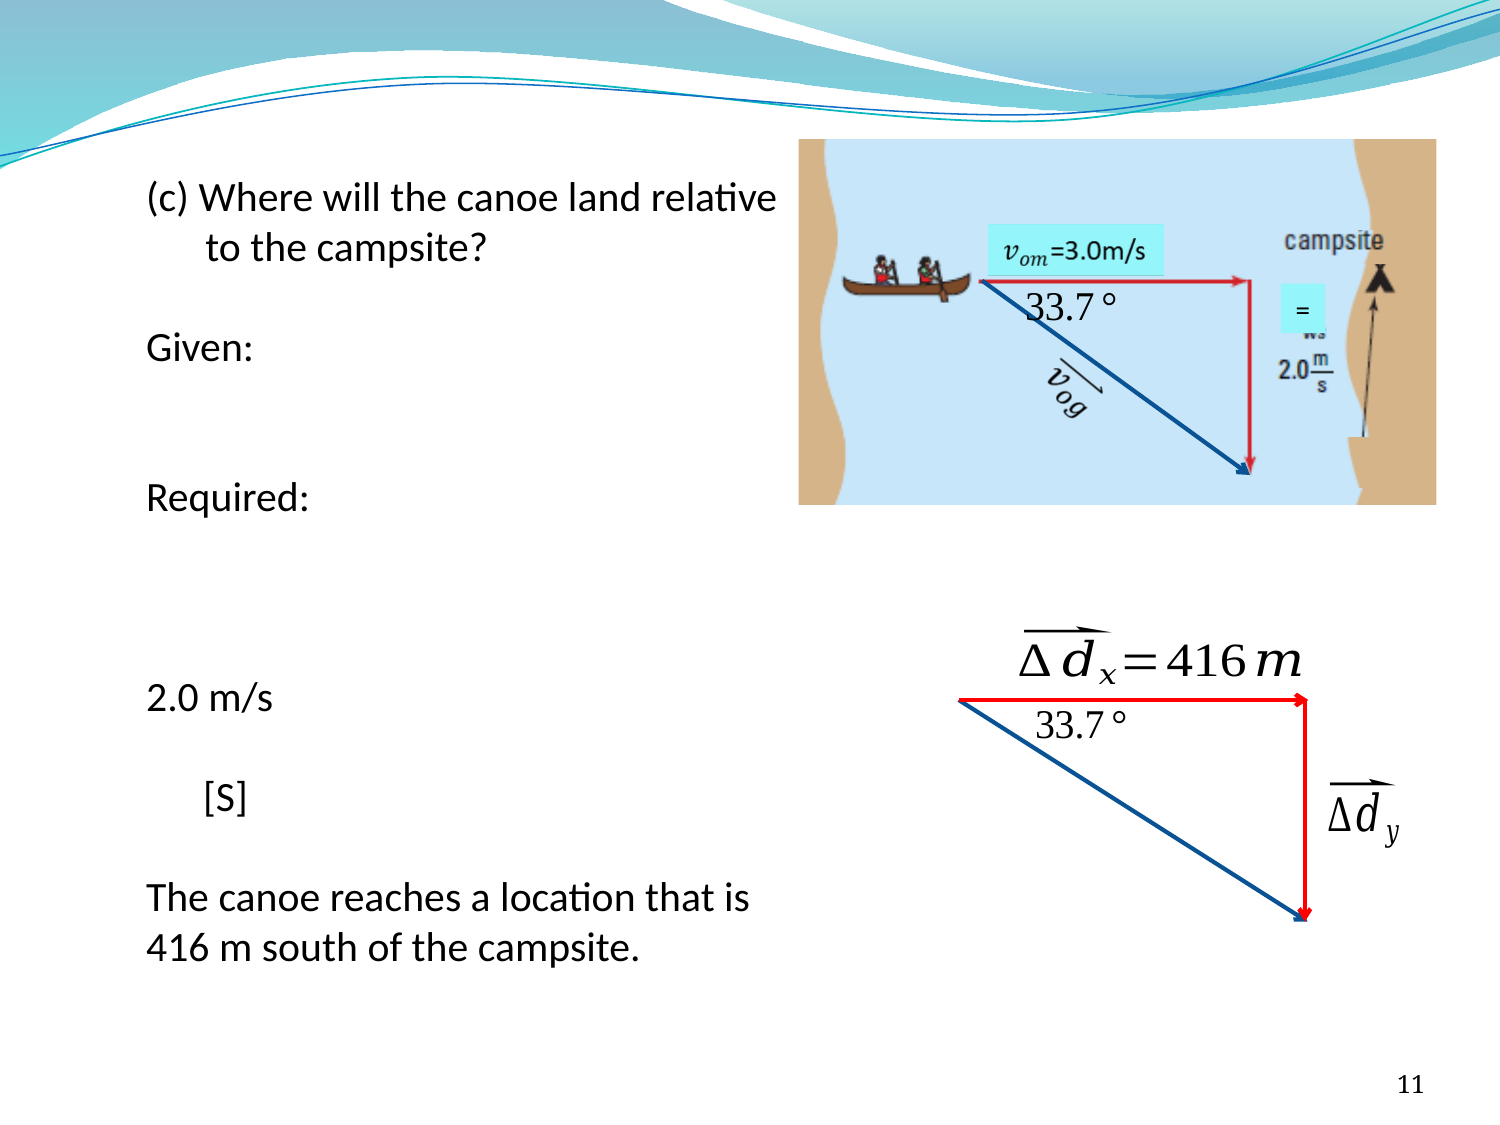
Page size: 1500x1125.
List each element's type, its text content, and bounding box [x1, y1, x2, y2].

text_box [961, 701, 1304, 922]
picture [798, 139, 1437, 506]
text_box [958, 699, 1300, 922]
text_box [981, 280, 1251, 476]
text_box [981, 280, 1170, 298]
slide_number 11 [1299, 1042, 1425, 1103]
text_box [981, 310, 1164, 476]
